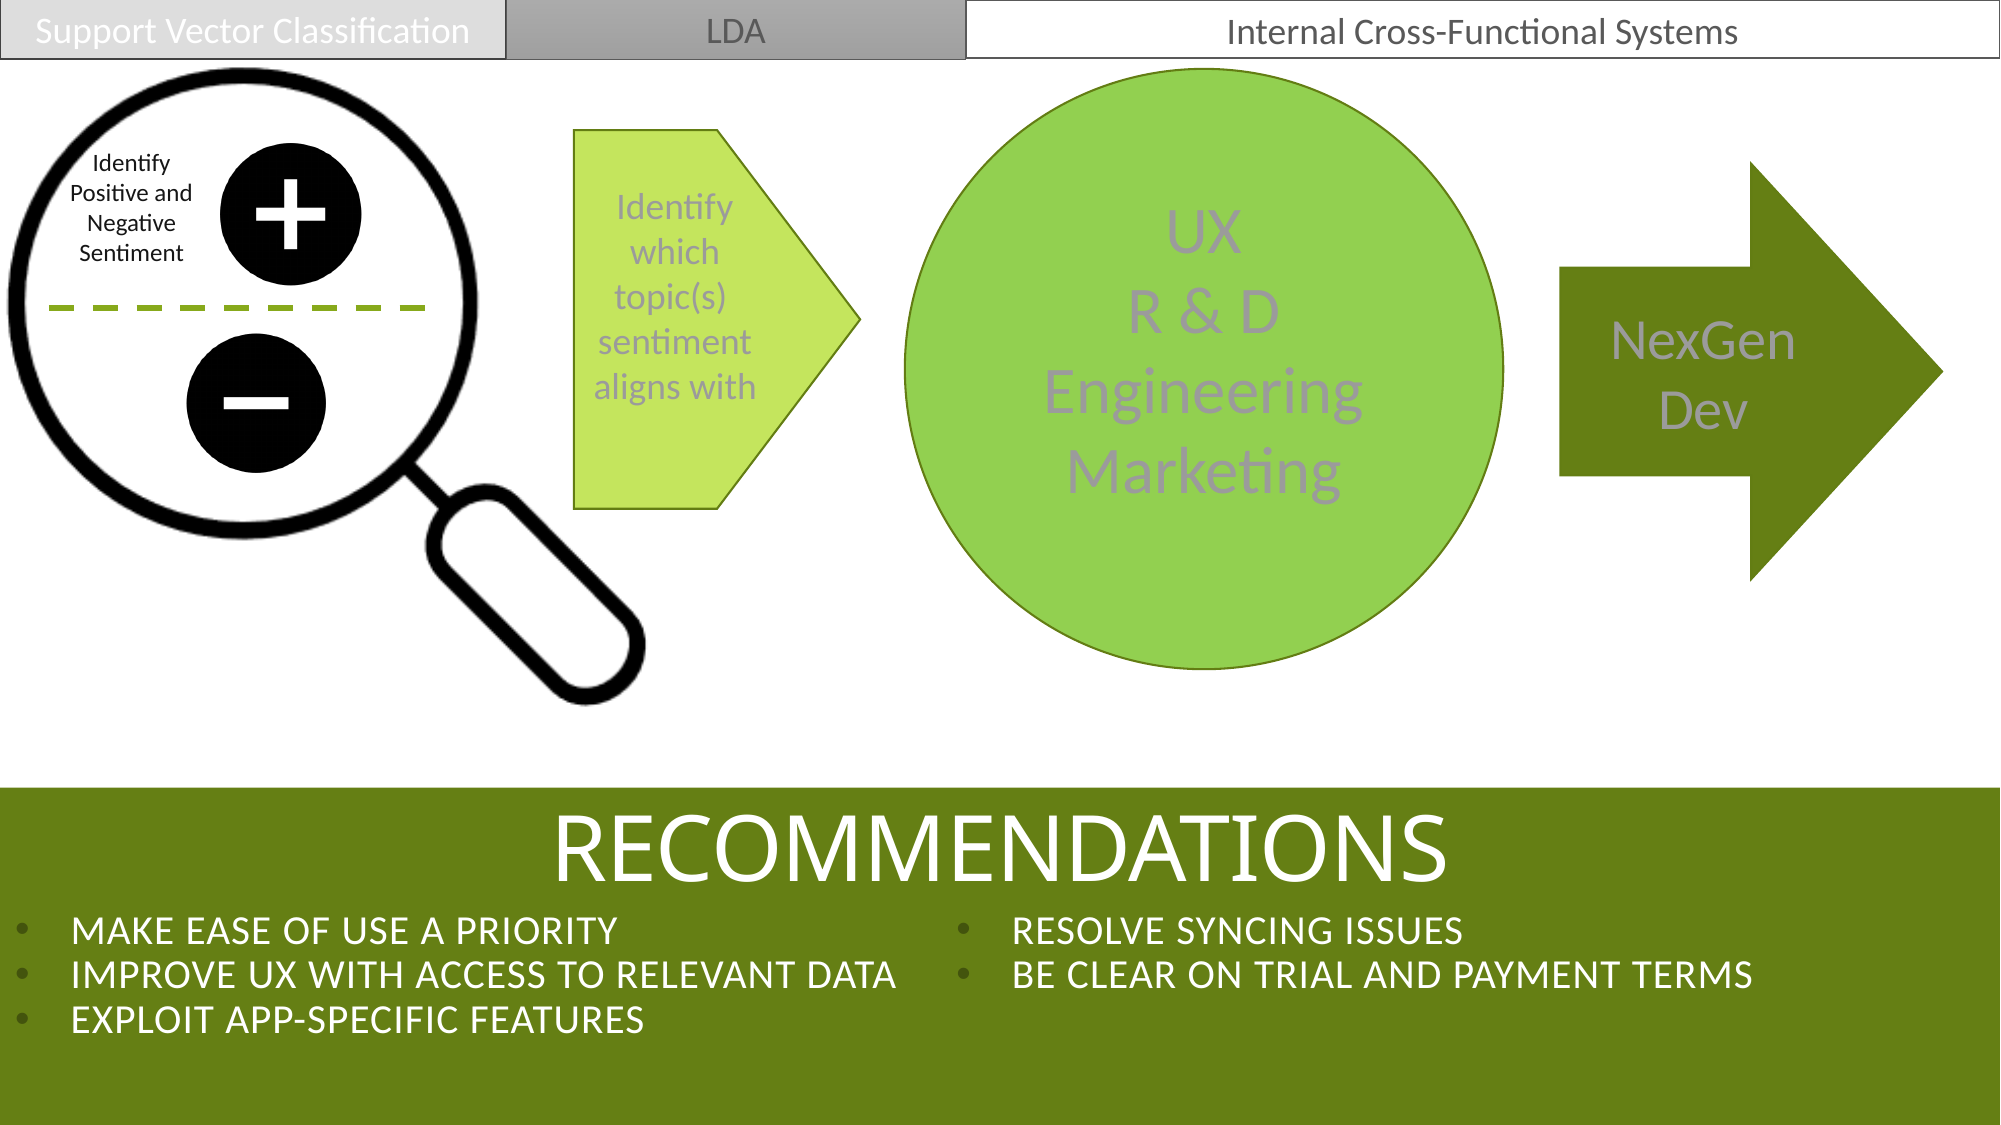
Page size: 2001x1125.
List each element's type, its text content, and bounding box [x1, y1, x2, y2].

text_box [660, 207, 862, 510]
text_box [660, 129, 752, 174]
picture [0, 0, 660, 774]
subtitle Make Ease of use a priority Improve UX with access to relevant DATA Exploit app-specific features Resolve syncing issues Be clear on trial and payment terms [0, 901, 1913, 1052]
text_box Identify which topic(s) sentiment aligns with [660, 174, 777, 415]
text_box LDA [660, 0, 966, 60]
text_box LDA [660, 60, 942, 64]
text_box NexGen Dev [1559, 161, 1944, 582]
text_box Internal Cross-Functional Systems [965, 0, 2000, 59]
title recommendations [87, 759, 1913, 901]
text_box UX R & D Engineering Marketing [903, 67, 1505, 671]
